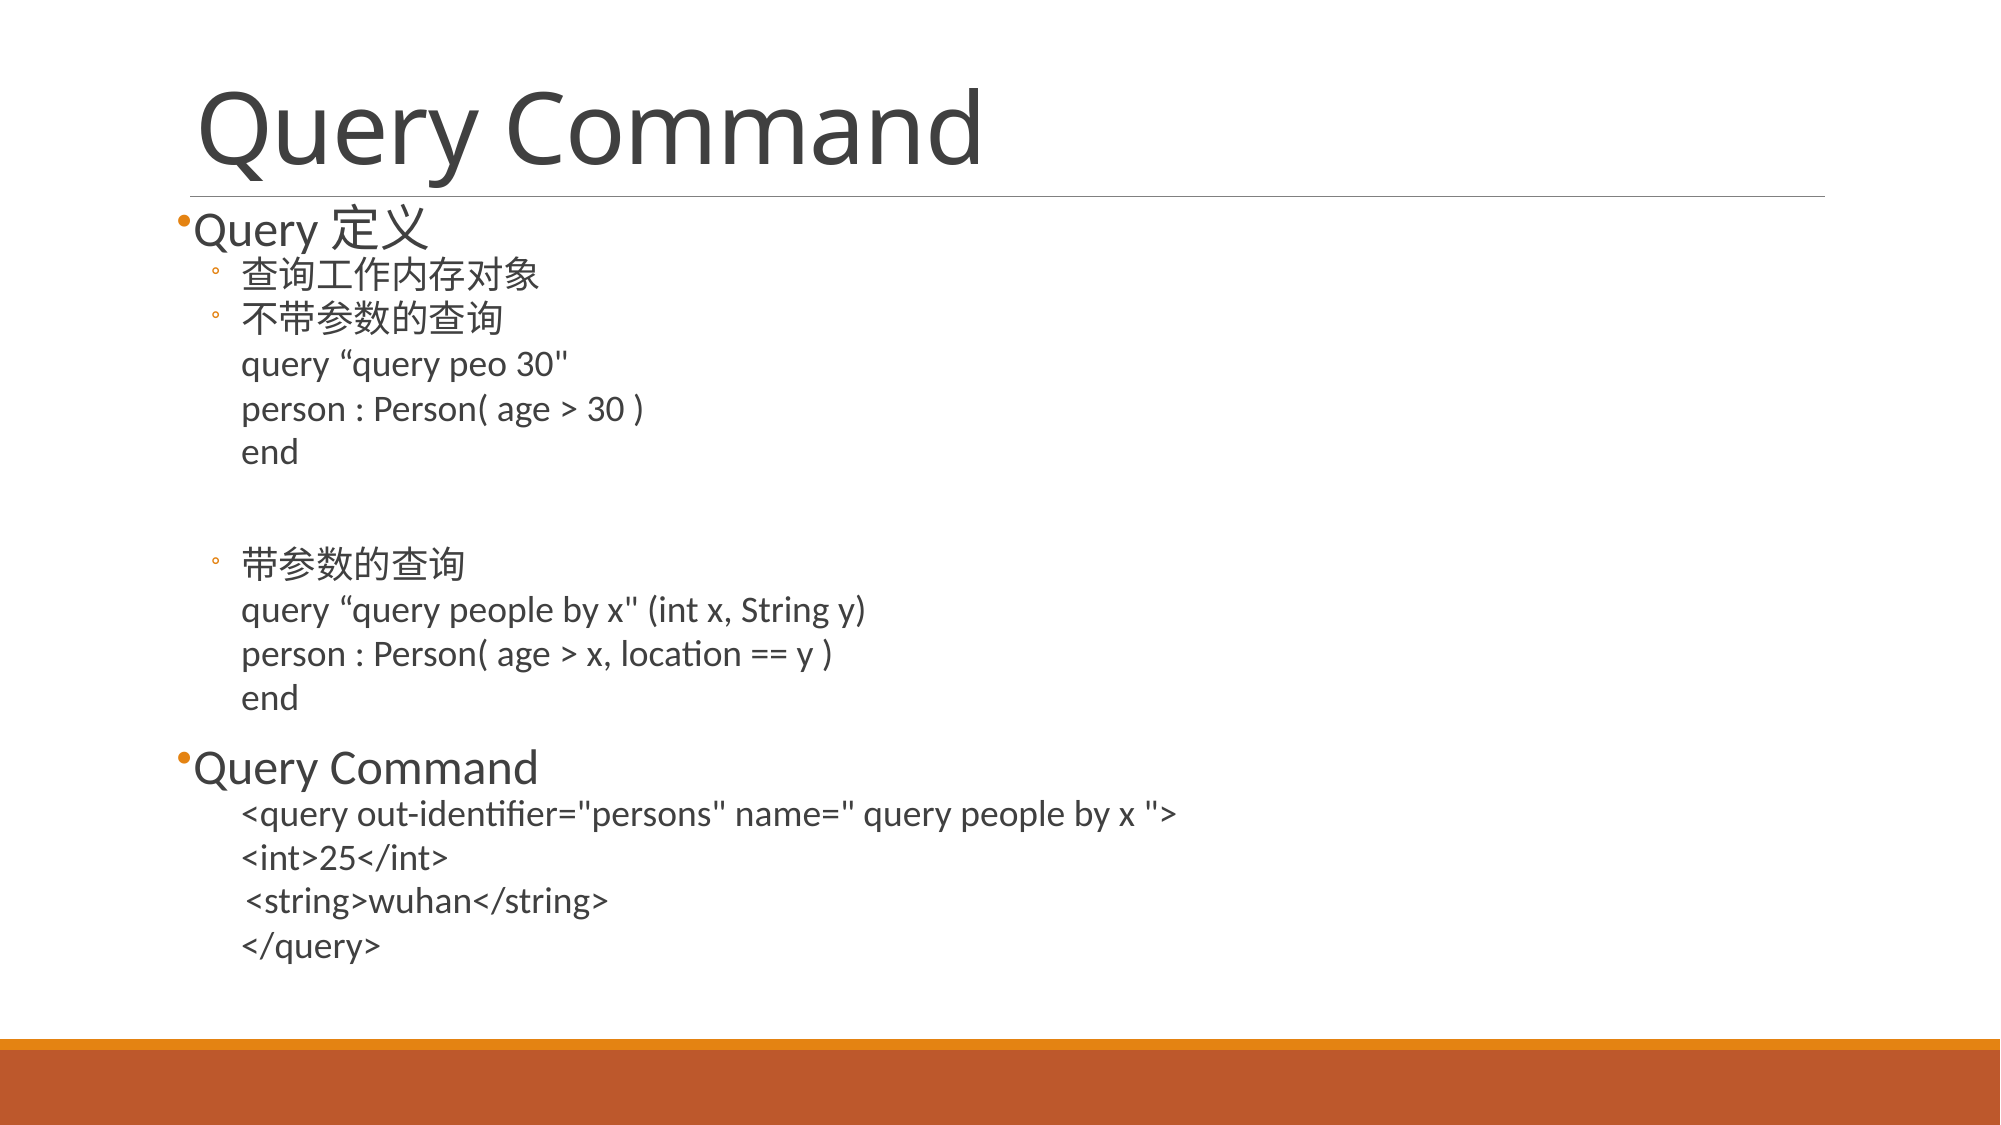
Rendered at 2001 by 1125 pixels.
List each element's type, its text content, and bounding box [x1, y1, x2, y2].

list Query定义 查询工作内存对象 不带参数的查询 query “query peo 30" person : Person( age > 30 ) end 带参数的查询 query “query people by x" (int x, String y) person : Person( age > x, location == y ) end Query Command <query out-identifier="persons" name=" query people by x "> <int>25</int> <string>wuhan</string> </query> [178, 205, 1830, 1038]
title Query Command [180, 47, 1830, 193]
